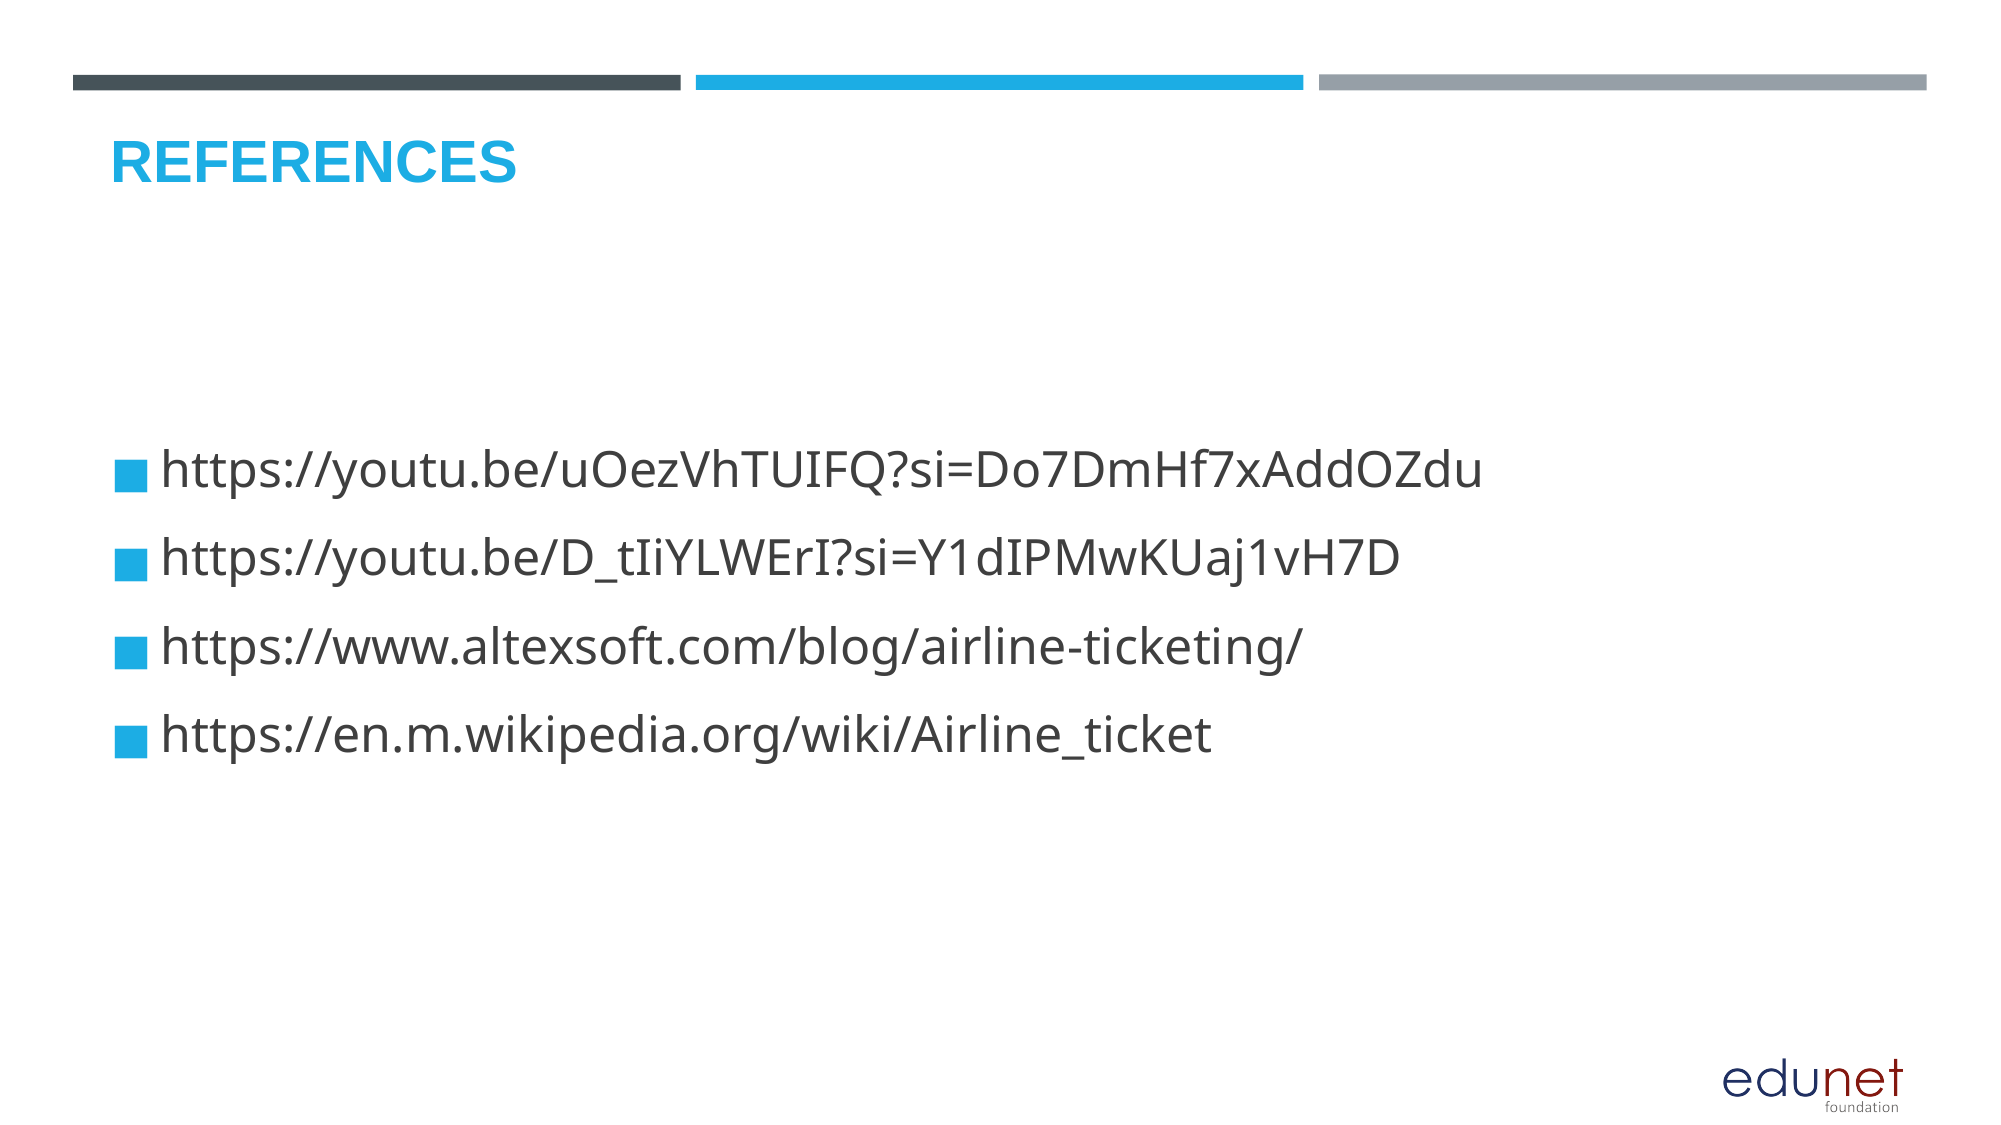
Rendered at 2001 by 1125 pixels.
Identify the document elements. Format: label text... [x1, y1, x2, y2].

picture [1719, 1056, 1905, 1116]
list https://youtu.be/uOezVhTUIFQ?si=Do7DmHf7xAddOZdu https://youtu.be/D_tIiYLWErI?si=Y1dIPMwKUaj1vH7D https://www.altexsoft.com/blog/airline-ticketing/ https://en.m.wikipedia.org/wiki/Airline_ticket [95, 213, 1905, 981]
title REFERENCES [95, 115, 1905, 203]
